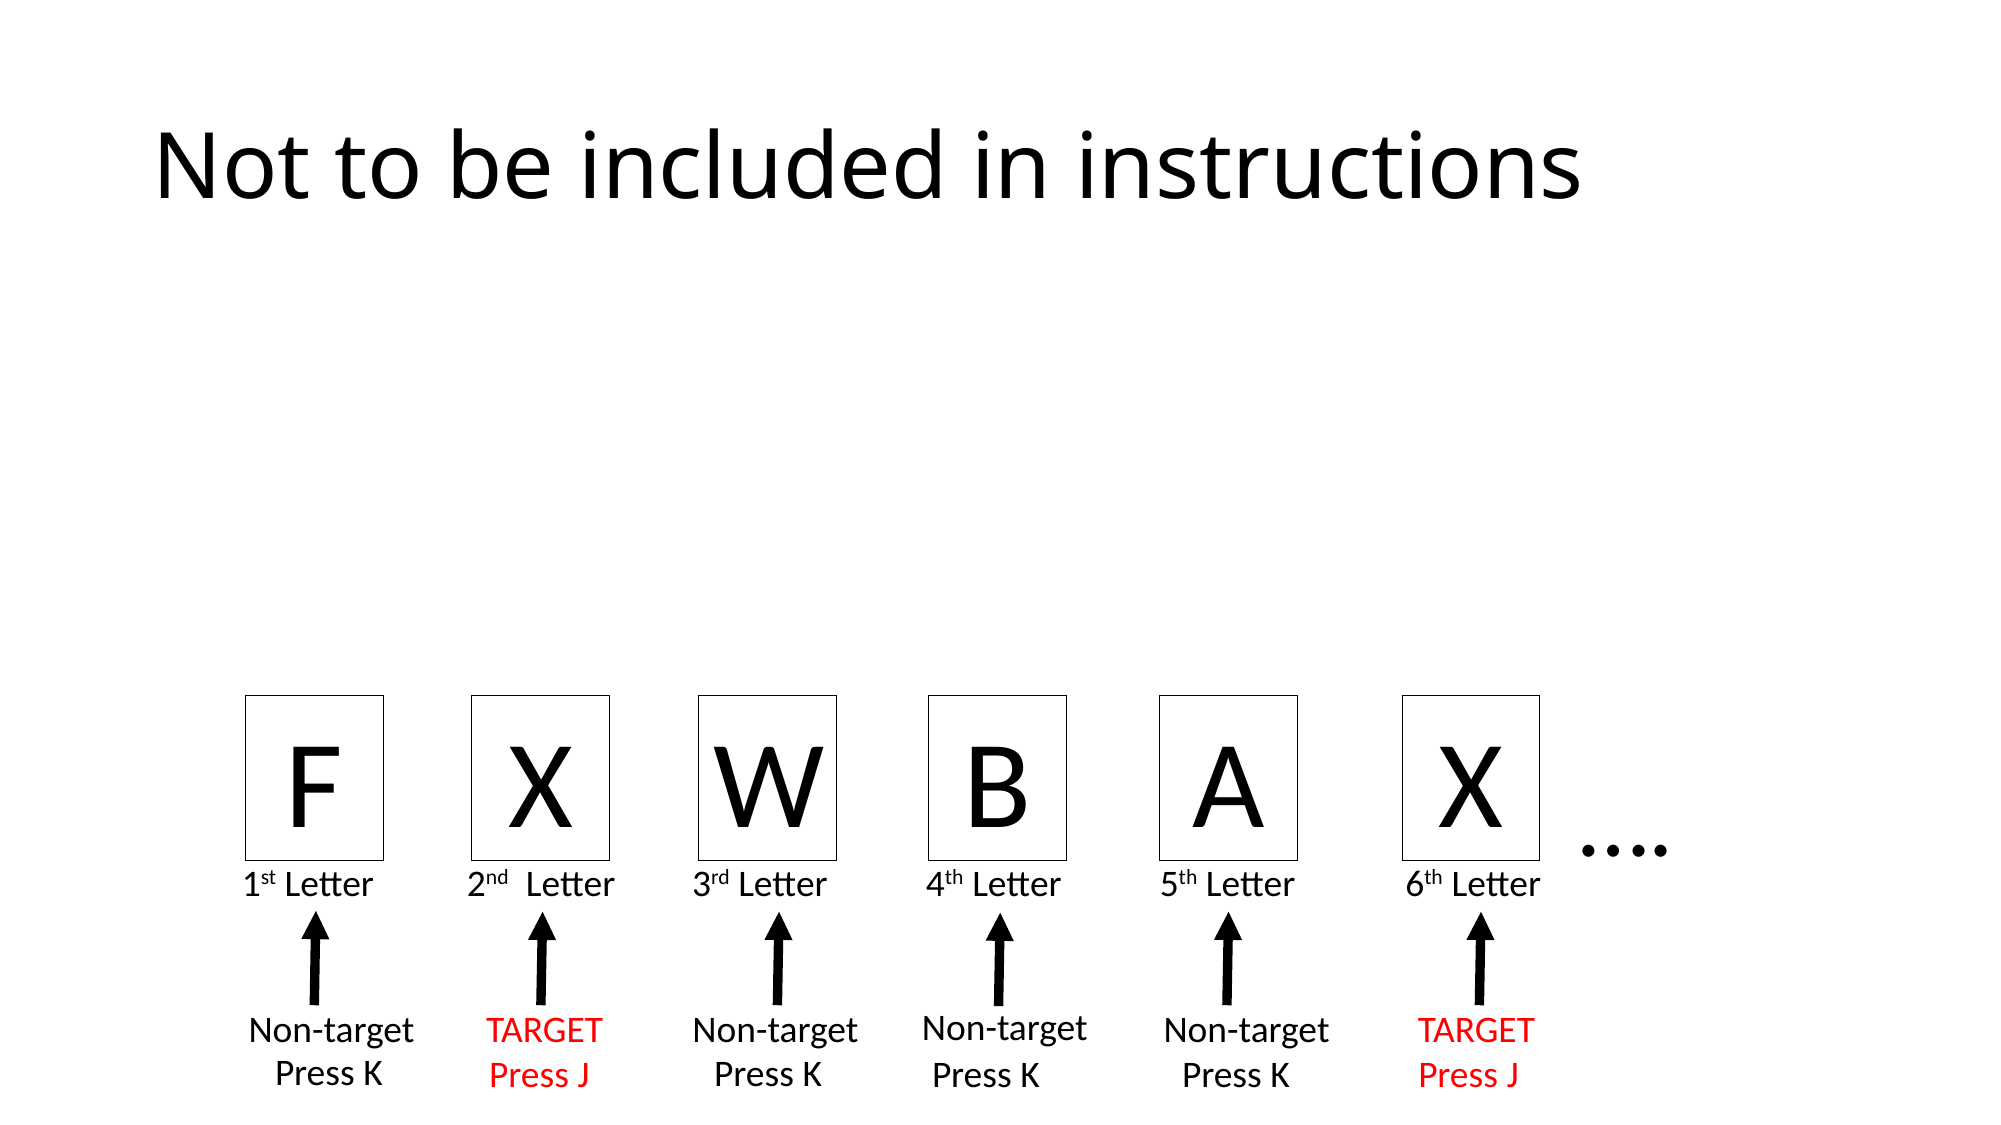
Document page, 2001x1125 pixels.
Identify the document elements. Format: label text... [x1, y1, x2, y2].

text_box 1st Letter [227, 851, 405, 911]
text_box Non-target [907, 995, 1121, 1042]
text_box TARGET [471, 997, 677, 1042]
text_box A [1159, 695, 1298, 851]
text_box Press K [917, 1042, 1151, 1103]
text_box Non-target [1148, 997, 1362, 1058]
text_box X [471, 695, 610, 851]
text_box B [928, 695, 1067, 851]
text_box Press J [1403, 1042, 1638, 1103]
text_box Press K [1167, 1042, 1402, 1102]
text_box Press J [474, 1042, 708, 1103]
text_box 2nd Letter [452, 851, 643, 911]
text_box Press K [260, 1040, 494, 1100]
text_box 5th Letter [1145, 851, 1323, 911]
text_box …. [1564, 749, 1915, 885]
text_box 4th Letter [911, 851, 1089, 911]
text_box Non-target [677, 997, 891, 1042]
text_box X [1402, 695, 1540, 851]
text_box 6th Letter [1390, 851, 1569, 911]
text_box W [698, 695, 837, 851]
text_box Press K [699, 1041, 934, 1101]
text_box Non-target [233, 997, 447, 1057]
text_box 3rd Letter [677, 851, 855, 911]
text_box F [245, 695, 384, 851]
title Not to be included in instructions [137, 59, 1863, 278]
text_box TARGET [1403, 997, 1617, 1042]
